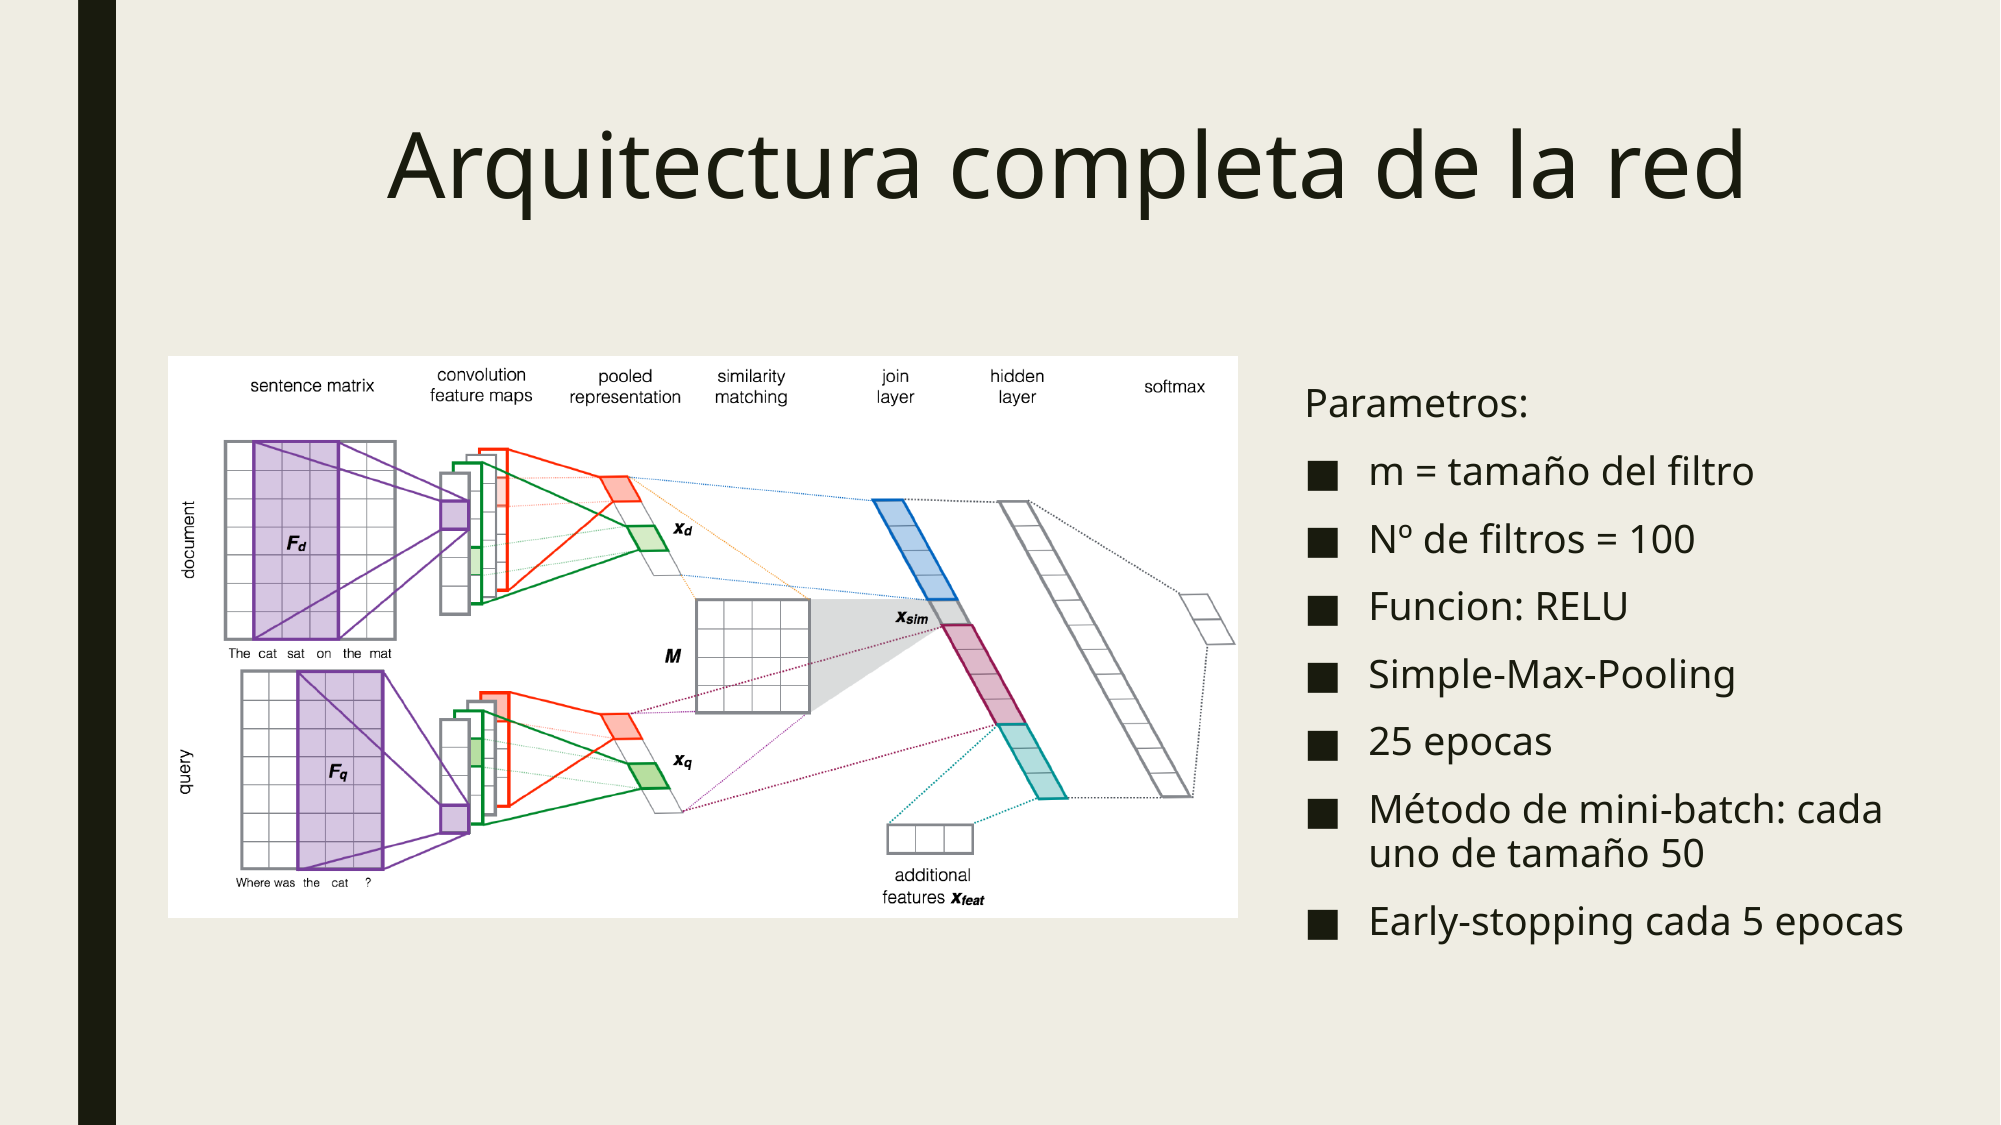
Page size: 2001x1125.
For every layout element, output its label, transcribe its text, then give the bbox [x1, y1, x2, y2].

text_box [76, 0, 119, 1125]
list Parametros: m = tamaño del filtro Nº de filtros = 100 Funcion: RELU Simple-Max-Pooling 25 epocas Método de mini-batch: cada uno de tamaño 50 Early-stopping cada 5 epocas [1289, 375, 1935, 963]
title Arquitectura completa de la red [372, 112, 1890, 357]
picture [168, 356, 1238, 918]
